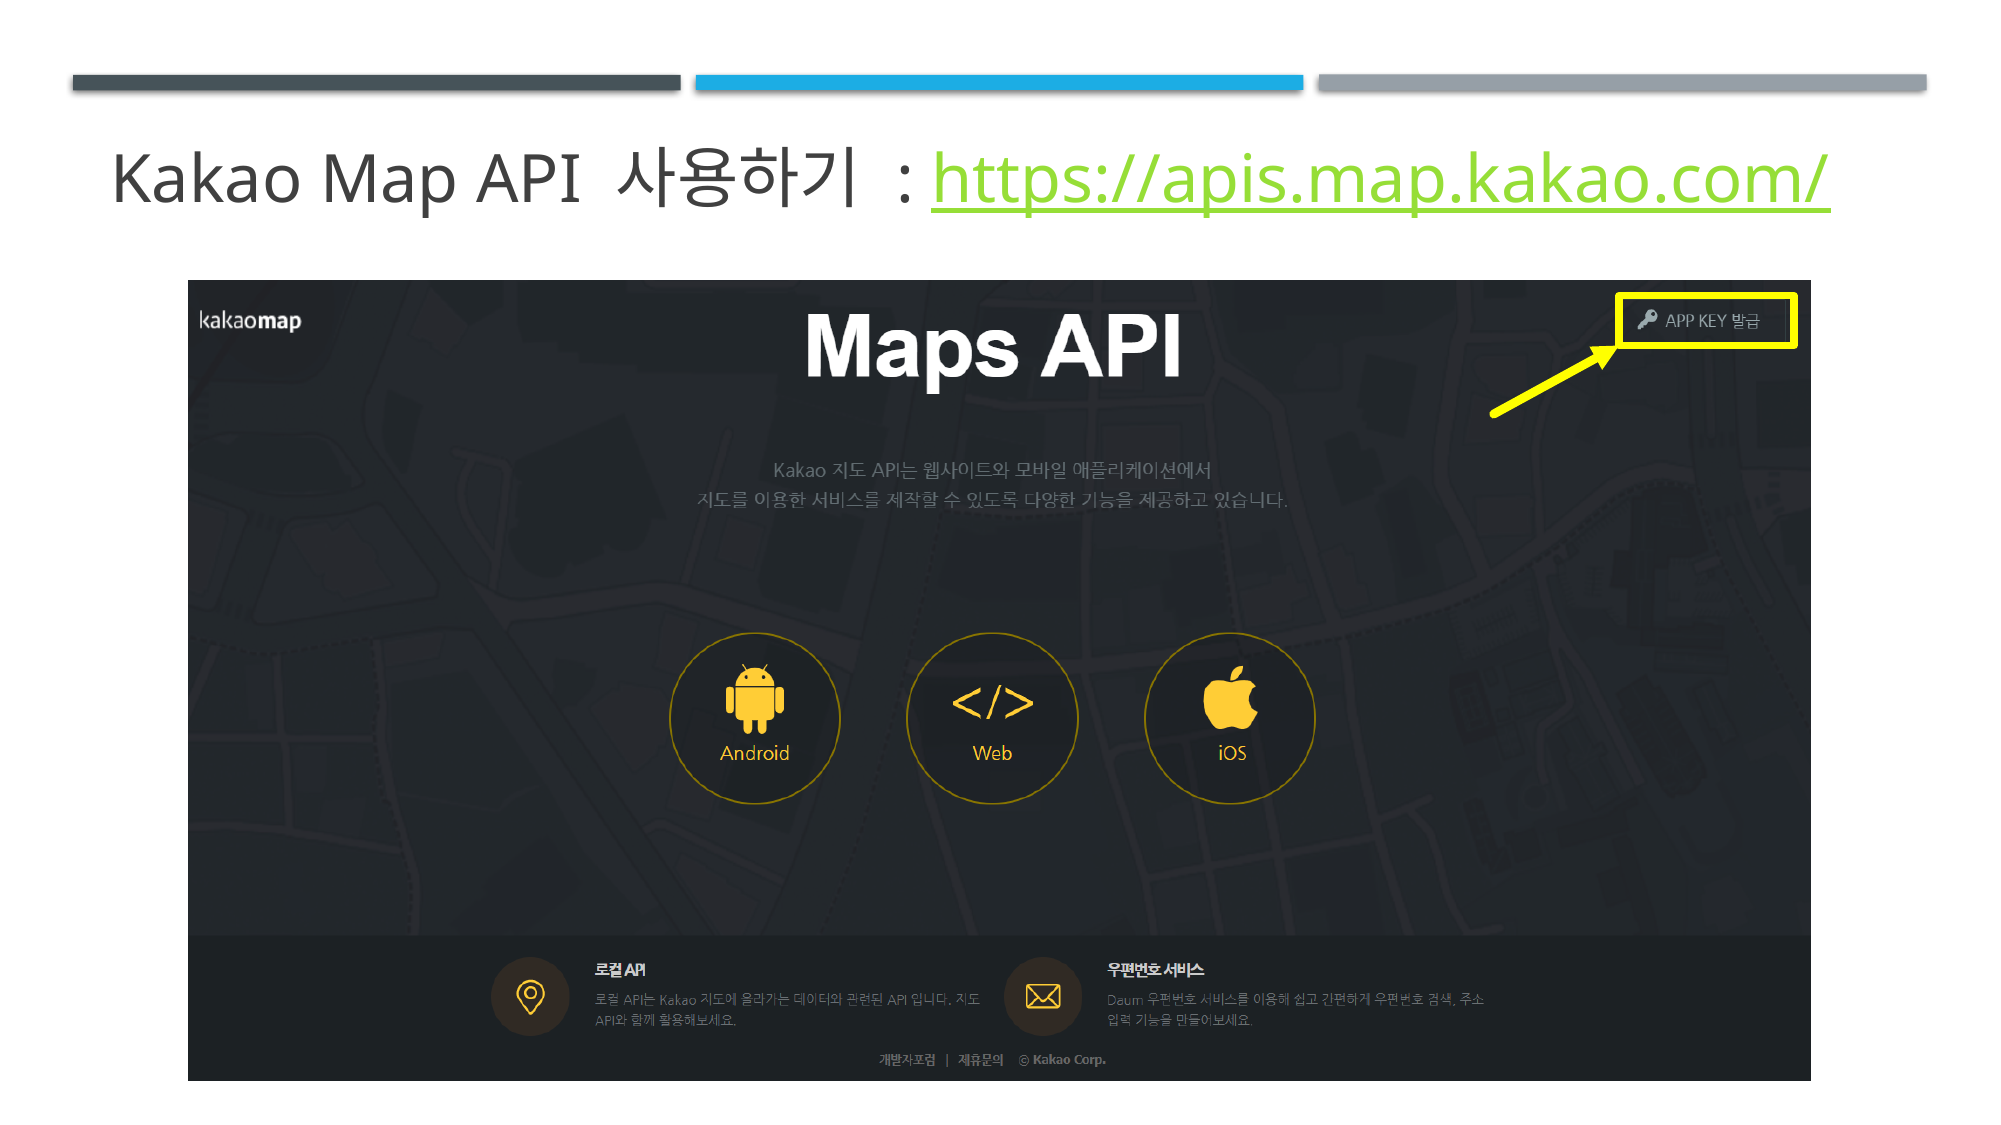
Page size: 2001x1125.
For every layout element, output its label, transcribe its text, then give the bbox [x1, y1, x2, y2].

picture [188, 280, 1812, 1081]
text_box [1493, 345, 1620, 415]
title Kakao Map API 사용하기 : https://apis.map.kakao.com/ [95, 115, 1905, 235]
